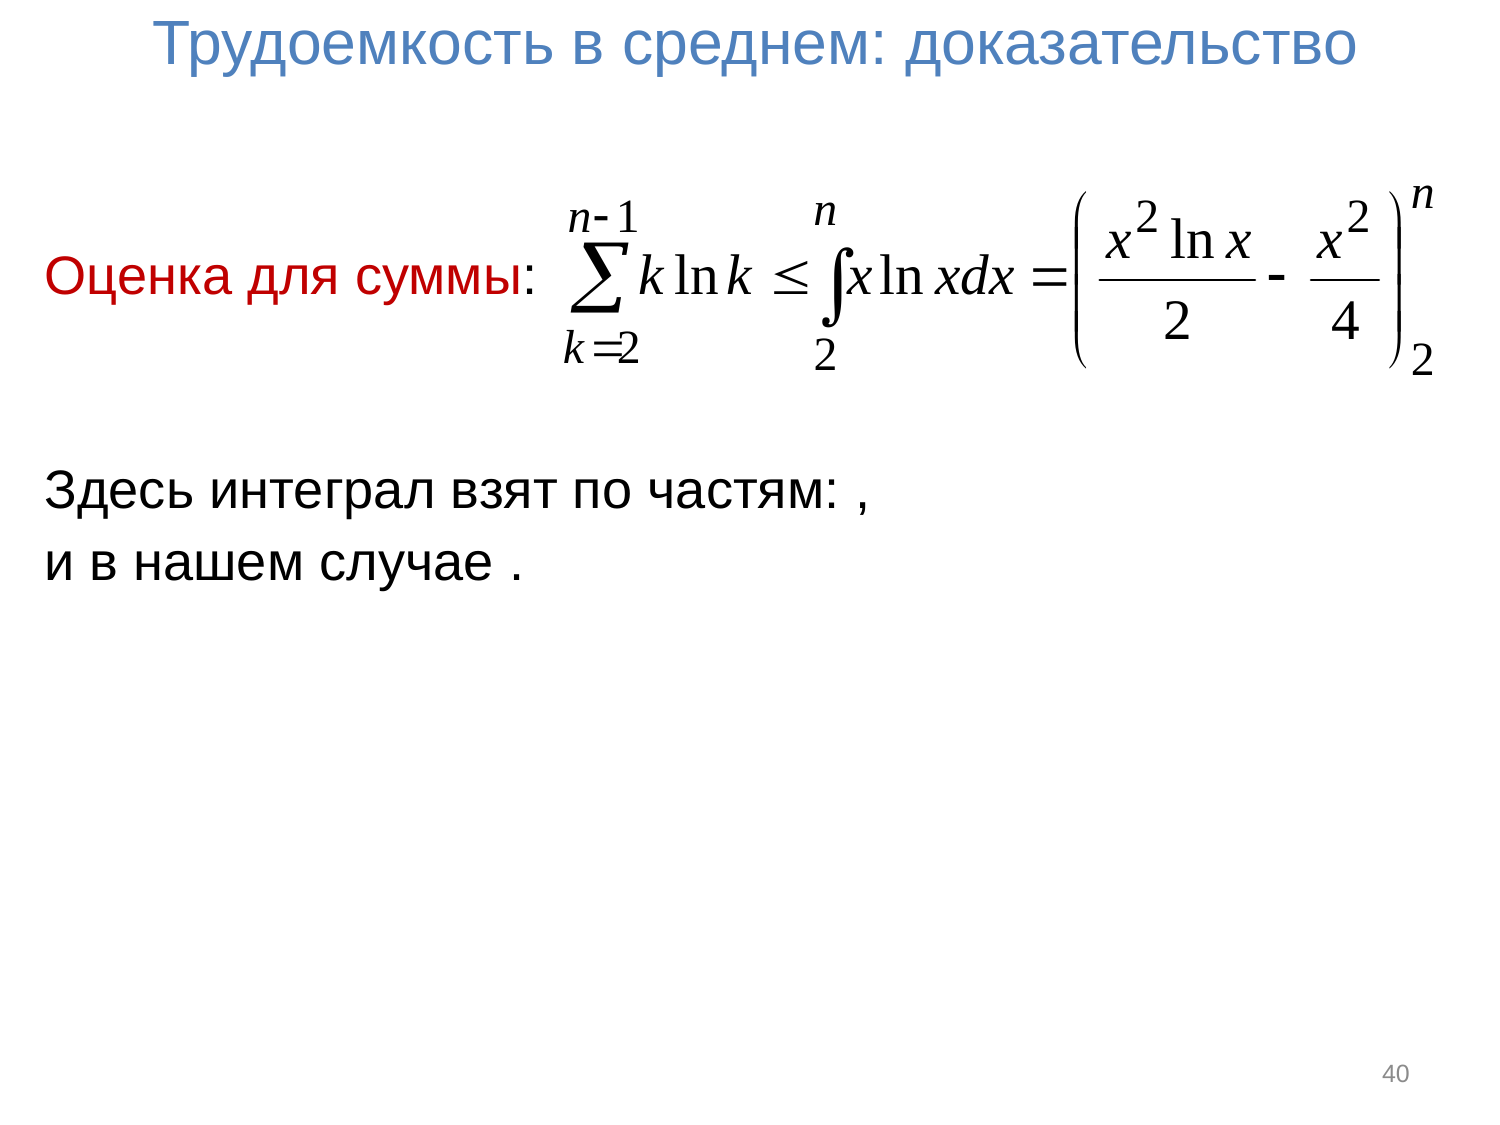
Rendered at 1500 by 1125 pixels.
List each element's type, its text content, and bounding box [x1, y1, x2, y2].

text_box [553, 160, 1453, 386]
slide_number 40 [1074, 1042, 1425, 1103]
title Трудоемкость в среднем: доказательство [29, 0, 1483, 79]
